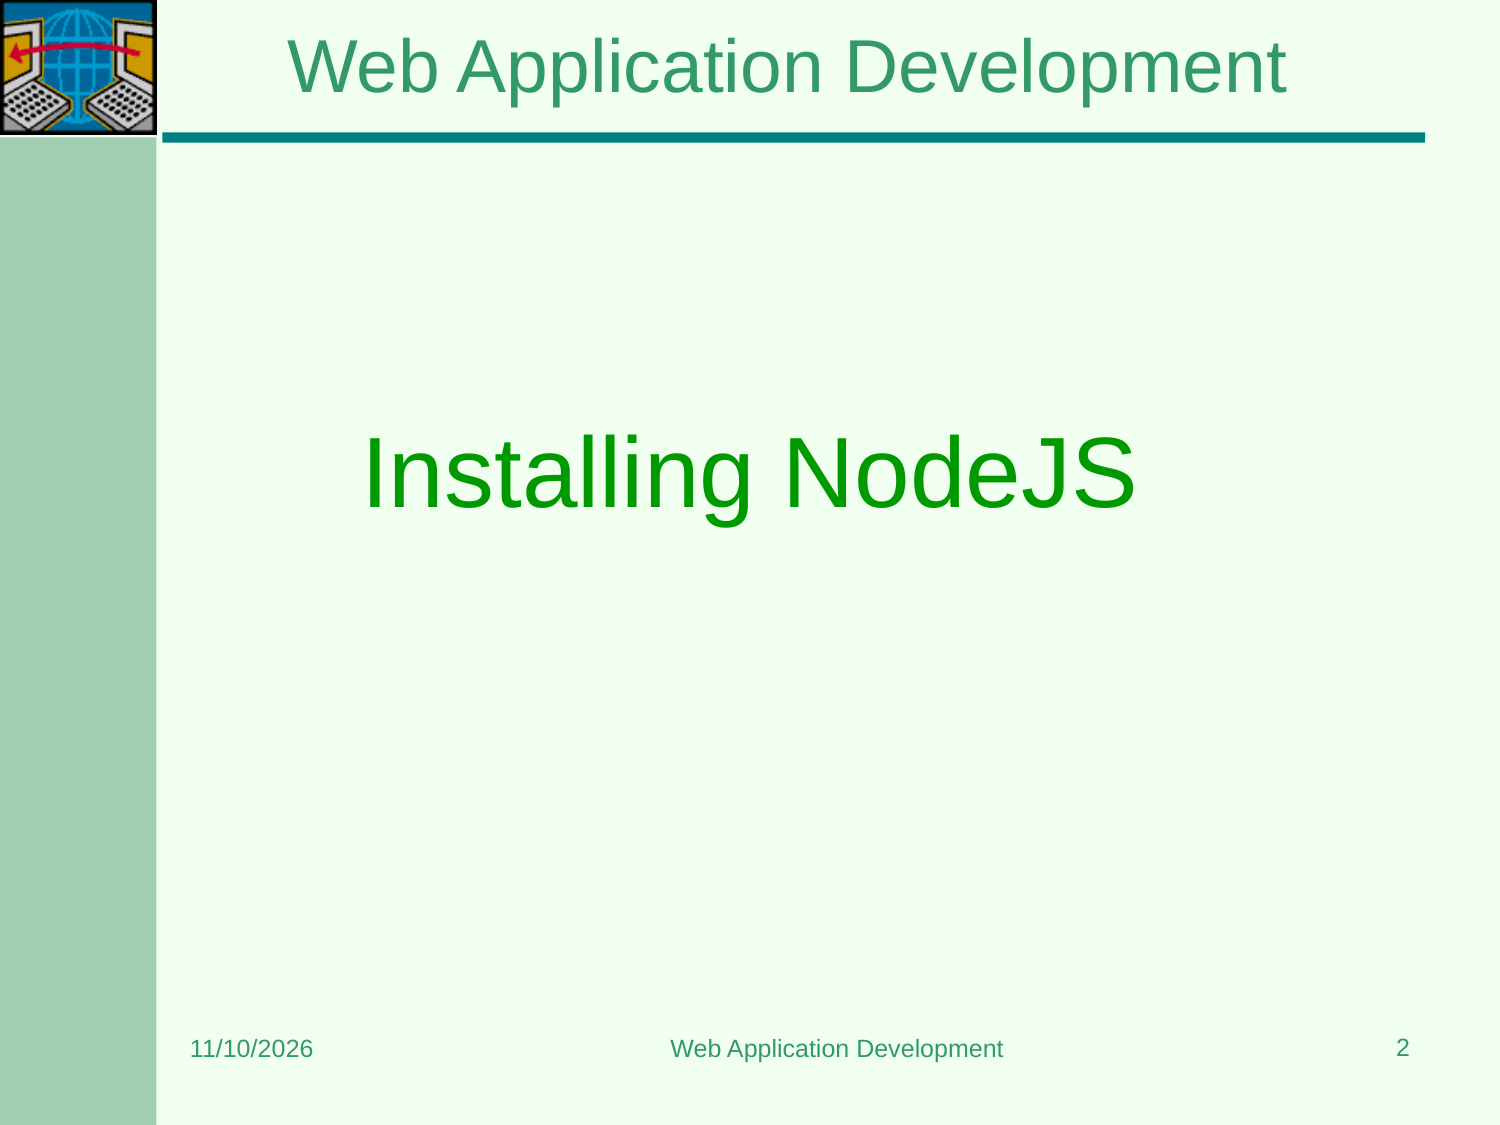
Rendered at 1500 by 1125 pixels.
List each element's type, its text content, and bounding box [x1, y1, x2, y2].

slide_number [174, 1024, 438, 1104]
footer Web Application Development [462, 1024, 1213, 1104]
list Installing NodeJS [112, 399, 1388, 600]
slide_number 2 [1237, 1024, 1426, 1103]
title Web Application Development [150, 0, 1425, 125]
picture [0, 0, 157, 135]
